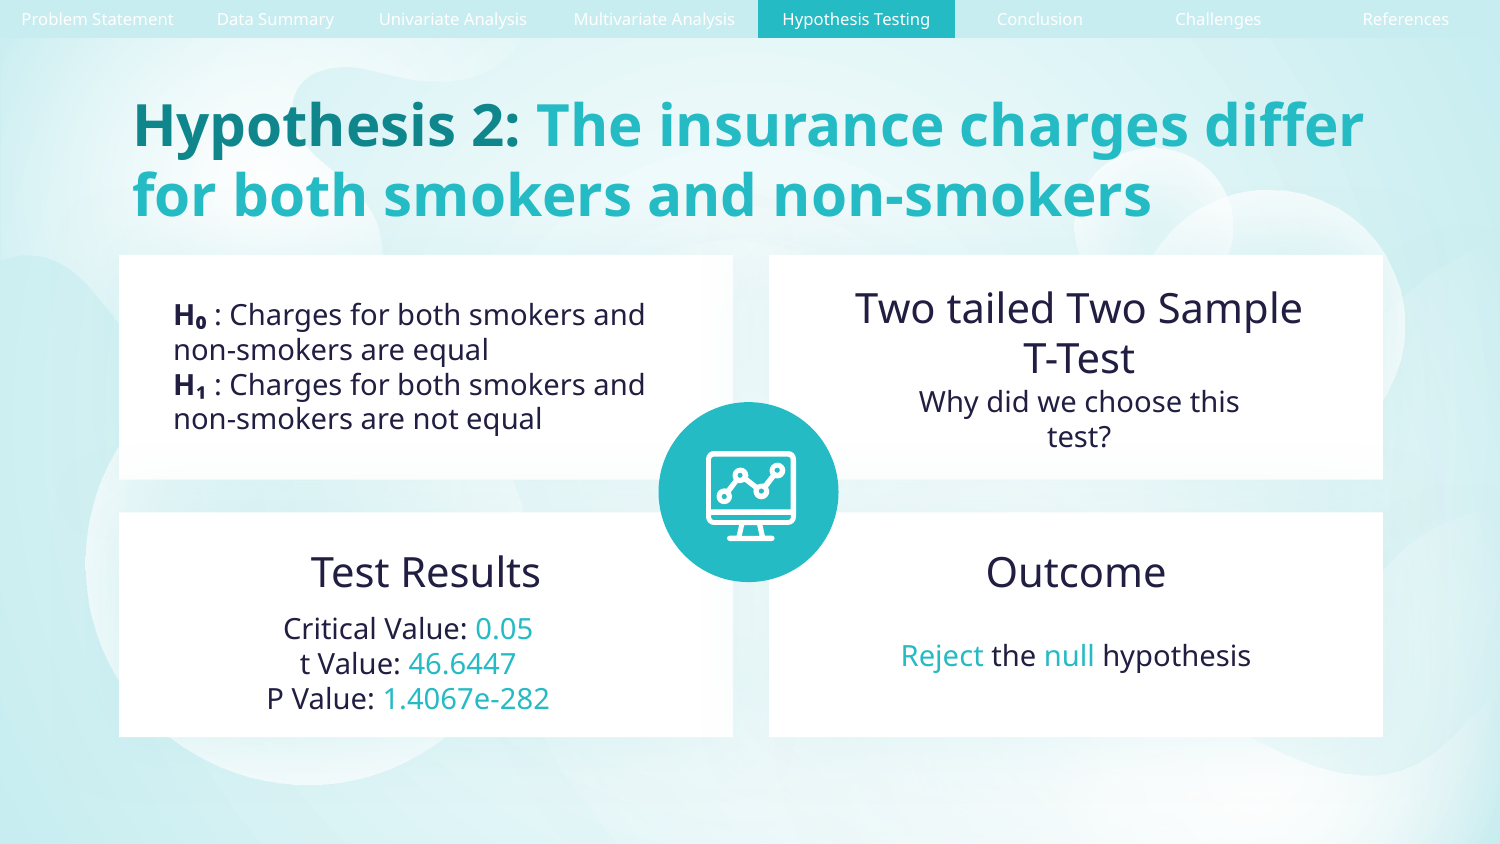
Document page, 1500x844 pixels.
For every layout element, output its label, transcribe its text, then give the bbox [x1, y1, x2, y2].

subtitle Test Results [231, 534, 622, 595]
table_header Problem Statement [0, 0, 196, 38]
subtitle Critical Value: 0.05 t Value: 46.6447 P Value: 1.4067e-282 [158, 595, 659, 716]
text_box [119, 254, 733, 480]
title Hypothesis 2: The insurance charges differ for both smokers and non-smokers [116, 72, 1383, 231]
text_box [119, 512, 733, 738]
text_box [705, 450, 797, 542]
text_box [769, 512, 1383, 738]
subtitle Two tailed Two Sample T-Test [796, 276, 1363, 397]
table_header Conclusion [955, 0, 1125, 38]
table_header Univariate Analysis [355, 0, 551, 38]
subtitle Why did we choose this test? [884, 367, 1275, 463]
table_header Hypothesis Testing [758, 0, 955, 38]
subtitle Outcome [881, 534, 1272, 595]
table_header Challenges [1125, 0, 1312, 38]
table_header References [1312, 0, 1500, 38]
subtitle H₀ : Charges for both smokers and non-smokers are equal H₁ : Charges for both smokers and non-smokers are not equal [158, 280, 706, 463]
table_header Multivariate Analysis [551, 0, 758, 38]
table_header Data Summary [196, 0, 355, 38]
text_box [658, 402, 839, 583]
subtitle Reject the null hypothesis [881, 595, 1272, 716]
text_box [769, 254, 1383, 480]
